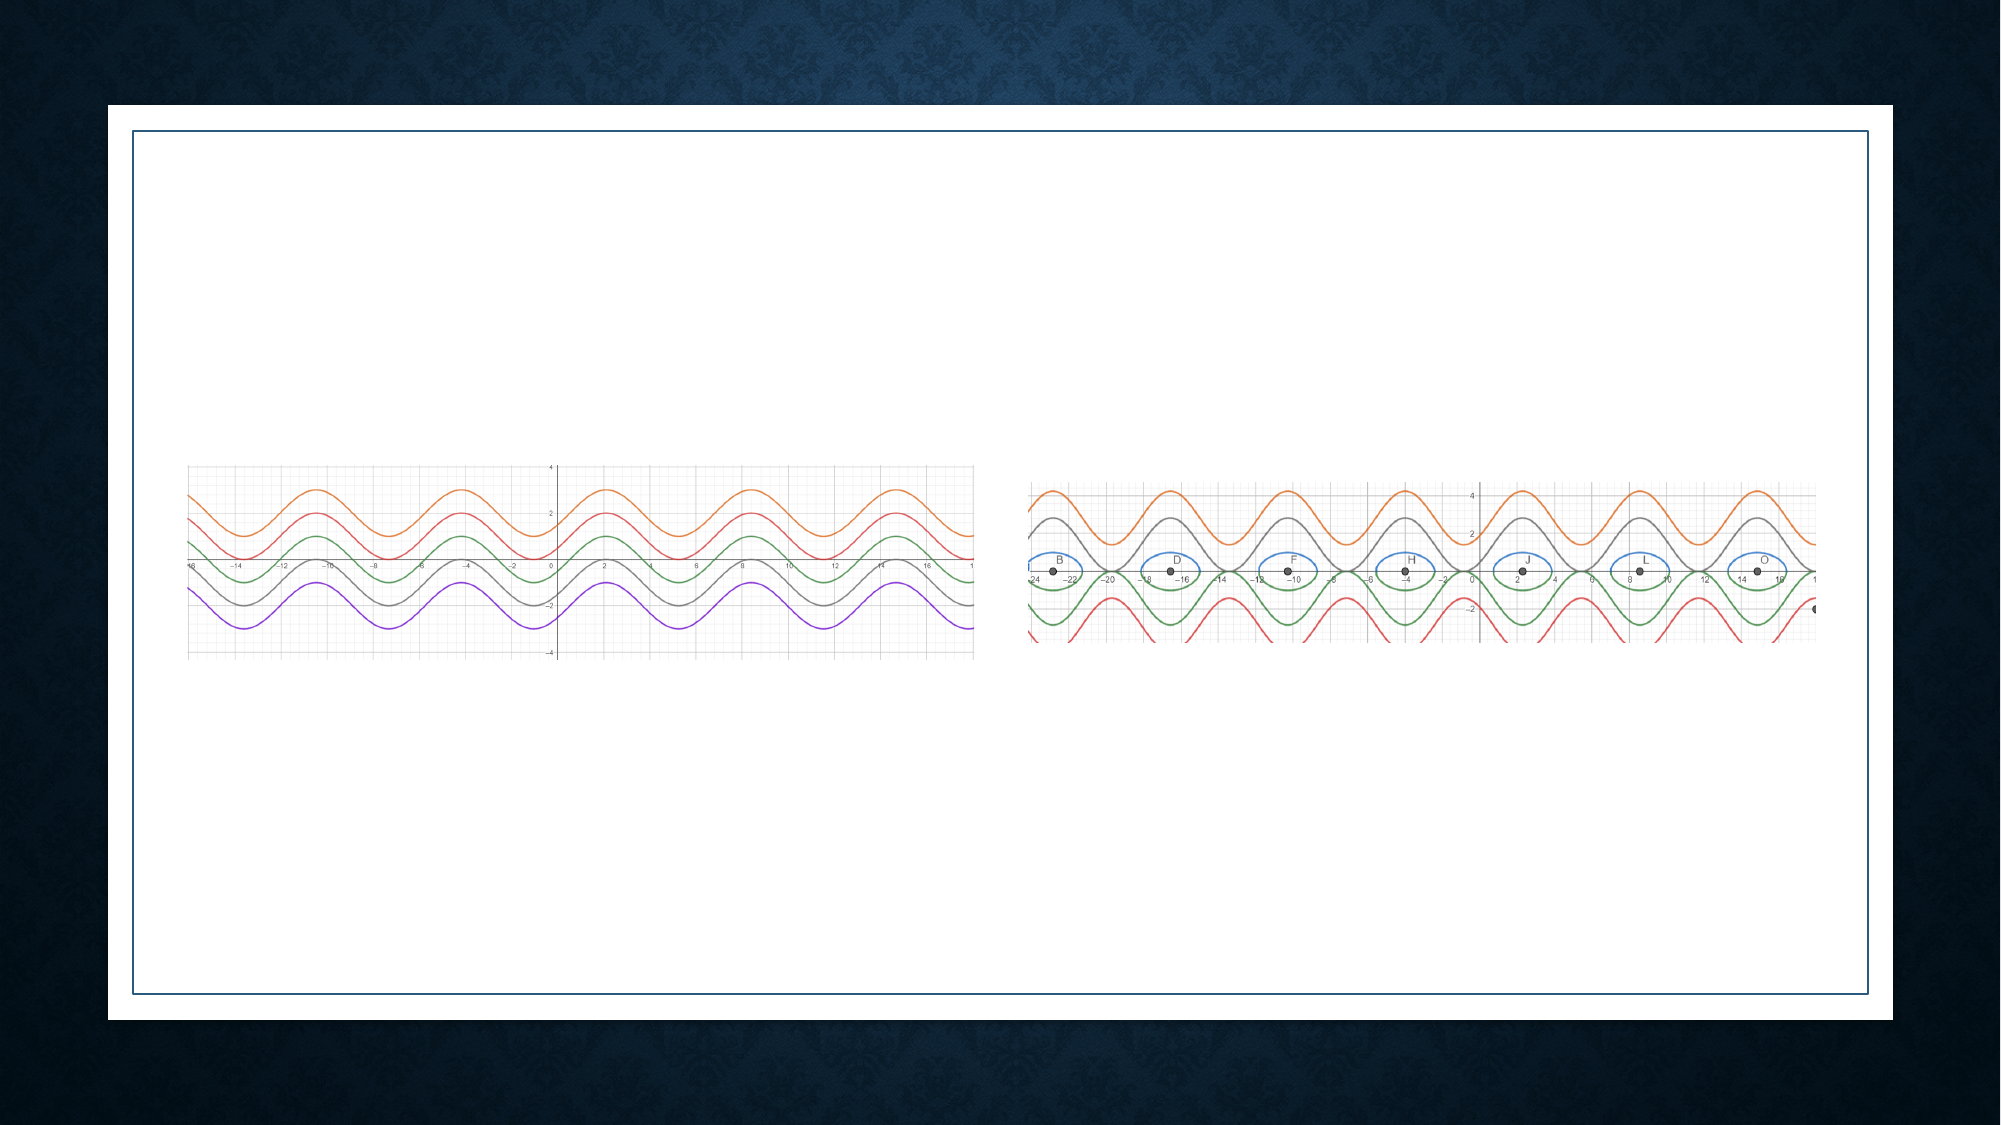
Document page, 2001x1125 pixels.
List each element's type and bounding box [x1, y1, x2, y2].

picture [1027, 482, 1816, 643]
text_box [132, 130, 1870, 995]
picture [186, 464, 975, 661]
text_box [122, 119, 1879, 1006]
